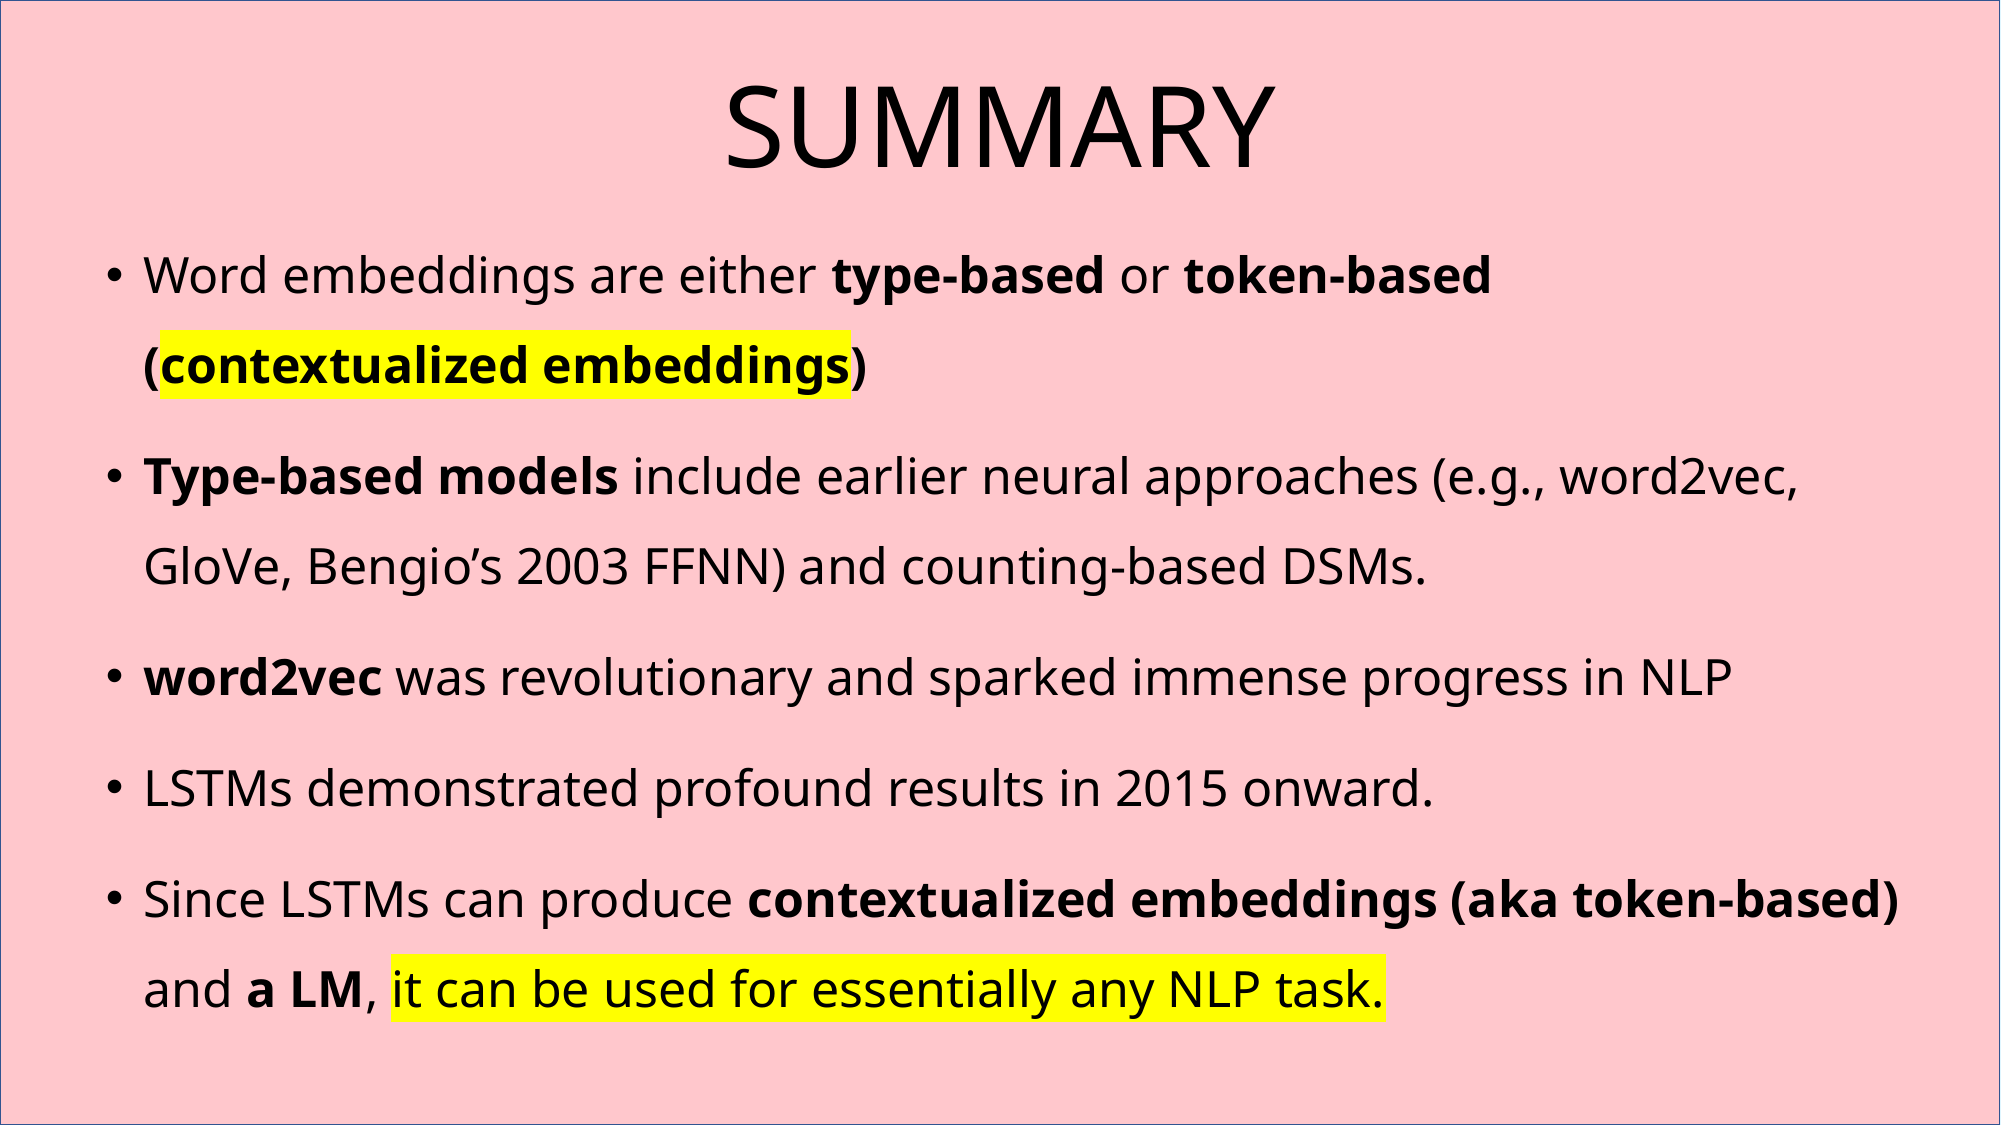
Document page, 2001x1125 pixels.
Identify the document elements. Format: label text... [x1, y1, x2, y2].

text_box [0, 0, 2000, 1125]
list SUMMARY [137, 25, 1863, 206]
text_box Word embeddings are either type-based or token-based (contextualized embeddings) Type-based models include earlier neural approaches (e.g., word2vec, GloVe, Bengio’s 2003 FFNN) and counting-based DSMs. word2vec was revolutionary and sparked immense progress in NLP LSTMs demonstrated profound results in 2015 onward. Since LSTMs can produce contextualized embeddings (aka token-based) and a LM, it can be used for essentially any NLP task. [90, 206, 1923, 1100]
